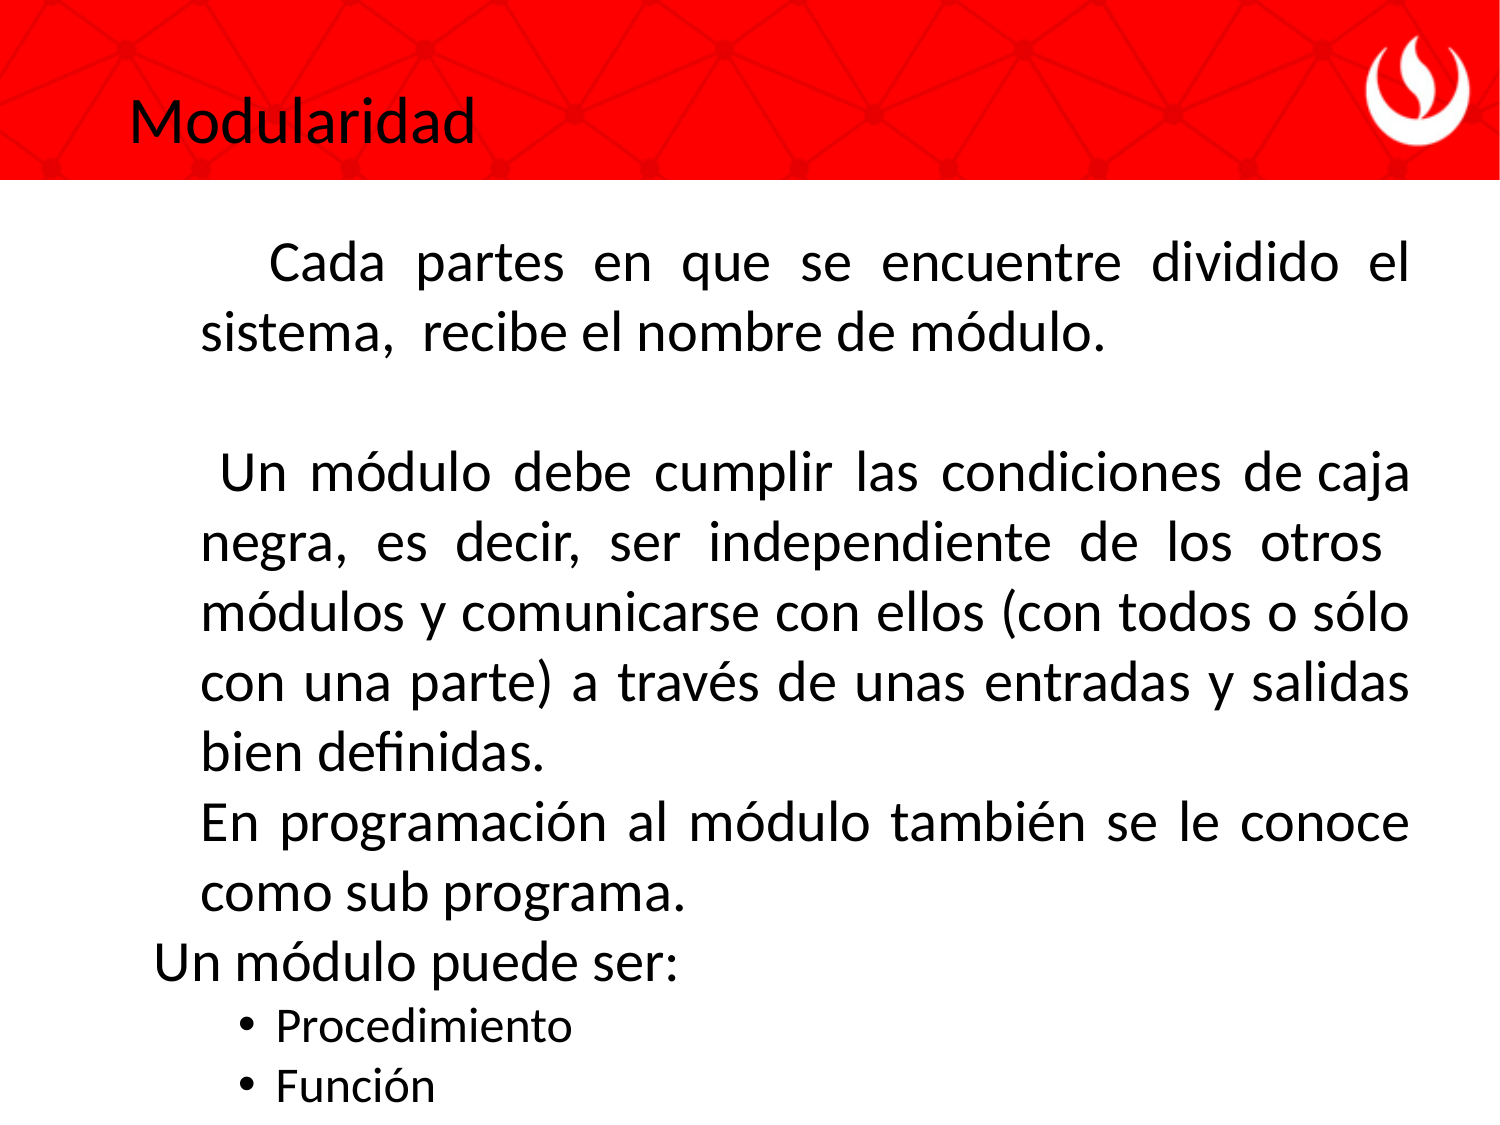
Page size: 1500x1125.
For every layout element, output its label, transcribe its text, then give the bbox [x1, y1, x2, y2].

text_box Cada partes en que se encuentre dividido el sistema, recibe el nombre de módulo. Un módulo debe cumplir las condiciones de caja negra, es decir, ser independiente de los otros módulos y comunicarse con ellos (con todos o sólo con una parte) a través de unas entradas y salidas bien definidas. En programación al módulo también se le conoce como sub programa. Un módulo puede ser: Procedimiento Función [110, 215, 1427, 1121]
picture [0, 0, 1500, 180]
text_box Modularidad [113, 68, 494, 164]
